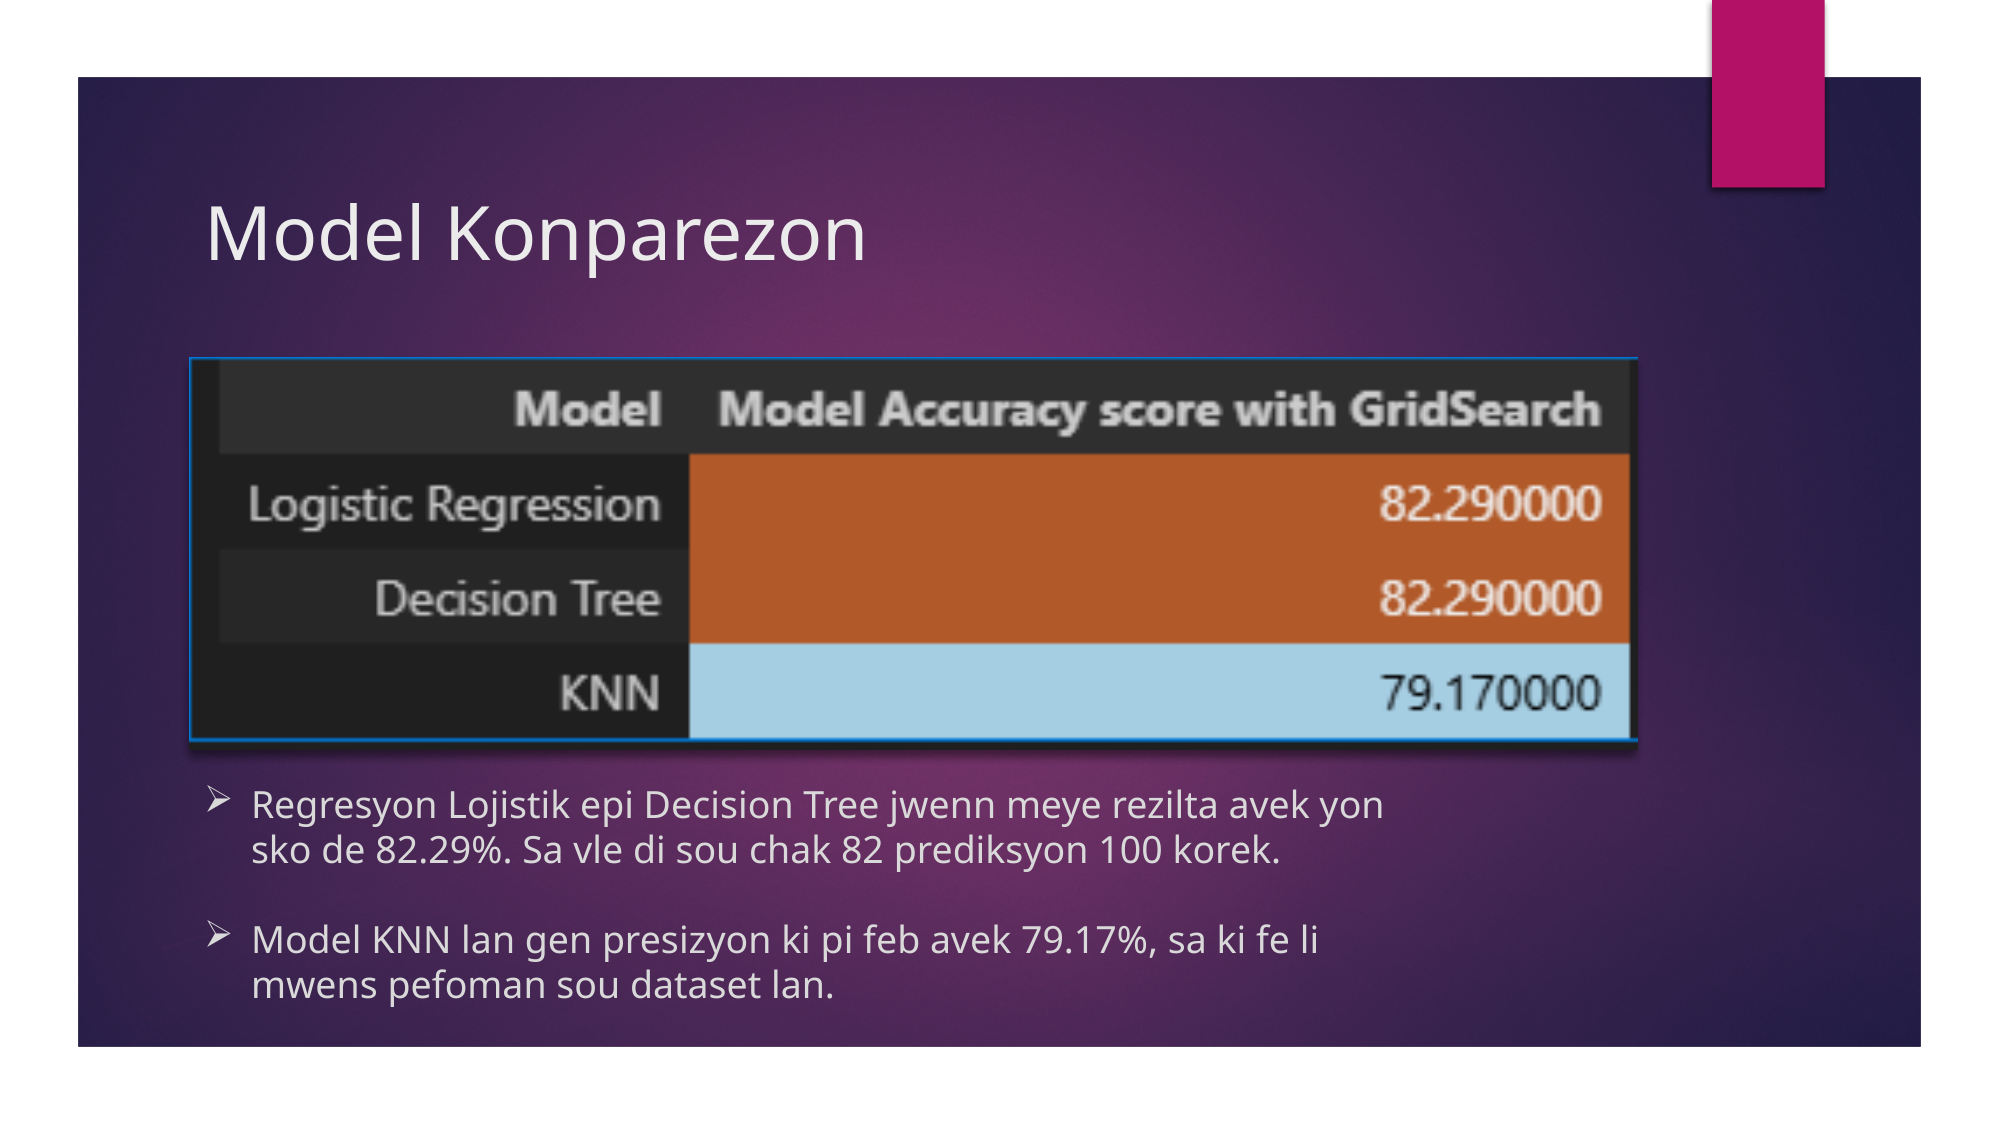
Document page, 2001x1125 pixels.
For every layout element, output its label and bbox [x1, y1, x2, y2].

text_box [0, 0, 2000, 1125]
list [189, 357, 1638, 751]
